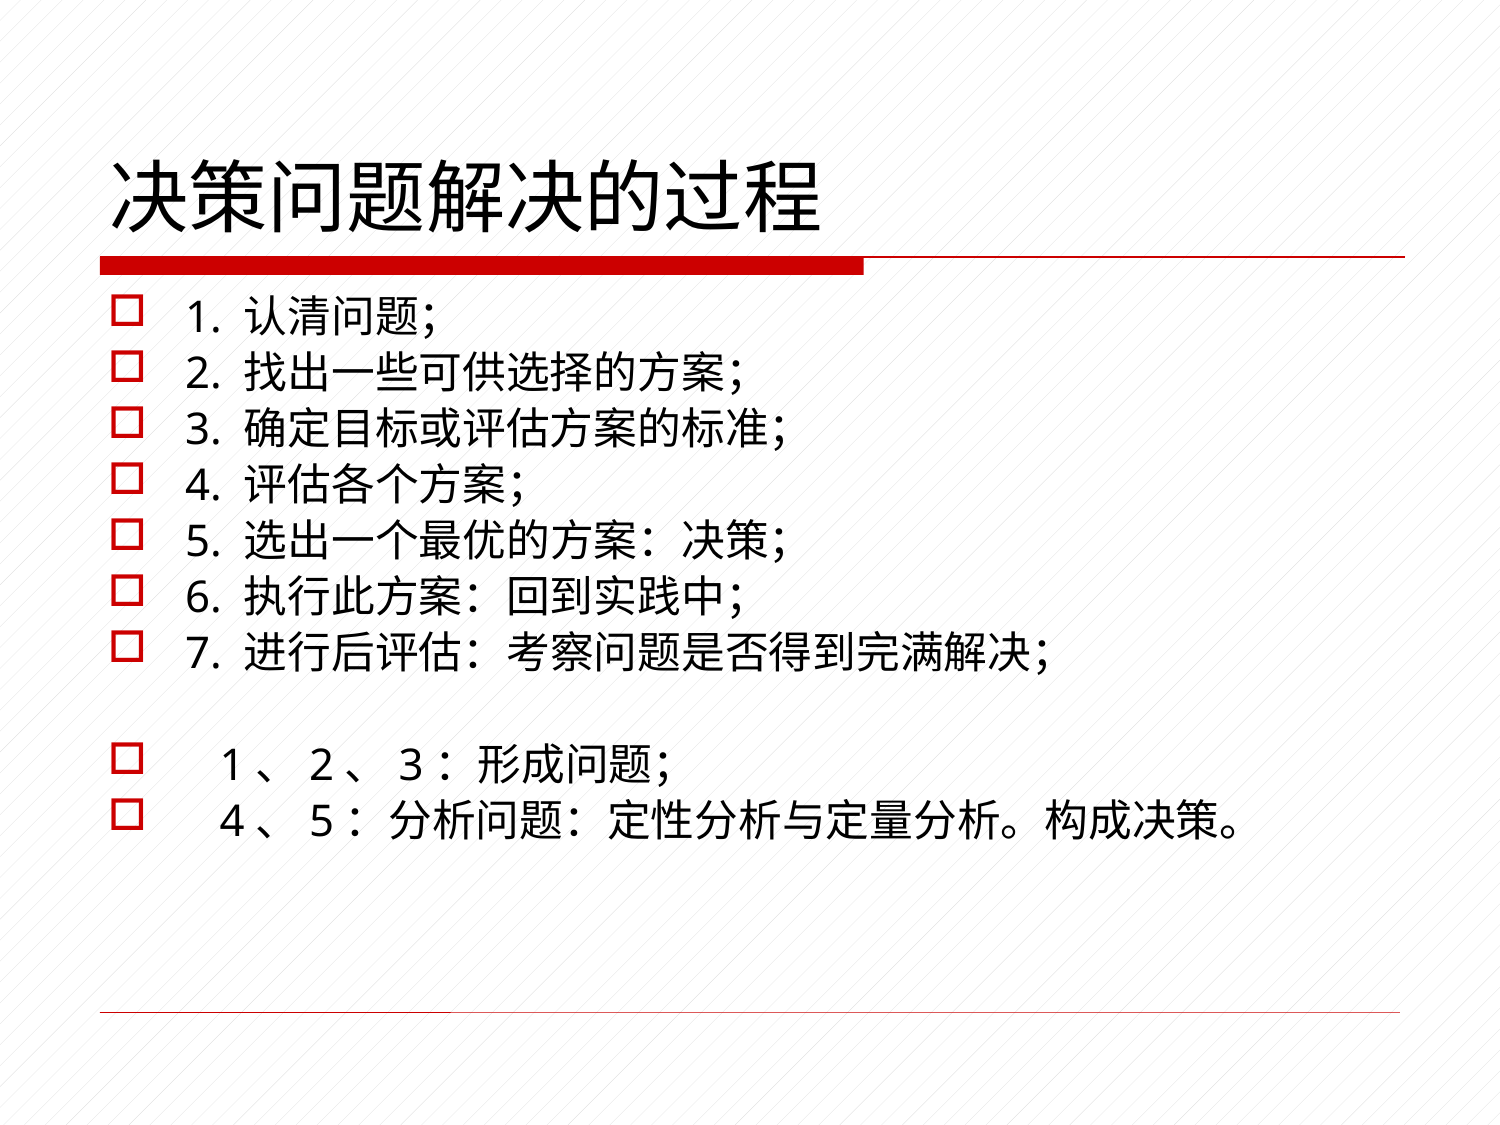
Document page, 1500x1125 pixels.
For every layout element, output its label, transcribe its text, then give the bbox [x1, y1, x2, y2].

title 决策问题解决的过程 [94, 50, 1407, 250]
list 1. 认清问题； 2. 找出一些可供选择的方案； 3. 确定目标或评估方案的标准； 4. 评估各个方案； 5. 选出一个最优的方案：决策； 6. 执行此方案：回到实践中； 7. 进行后评估：考察问题是否得到完满解决； 1、2、3：形成问题； 4、5：分析问题：定性分析与定量分析。构成决策。 [92, 287, 1406, 1000]
